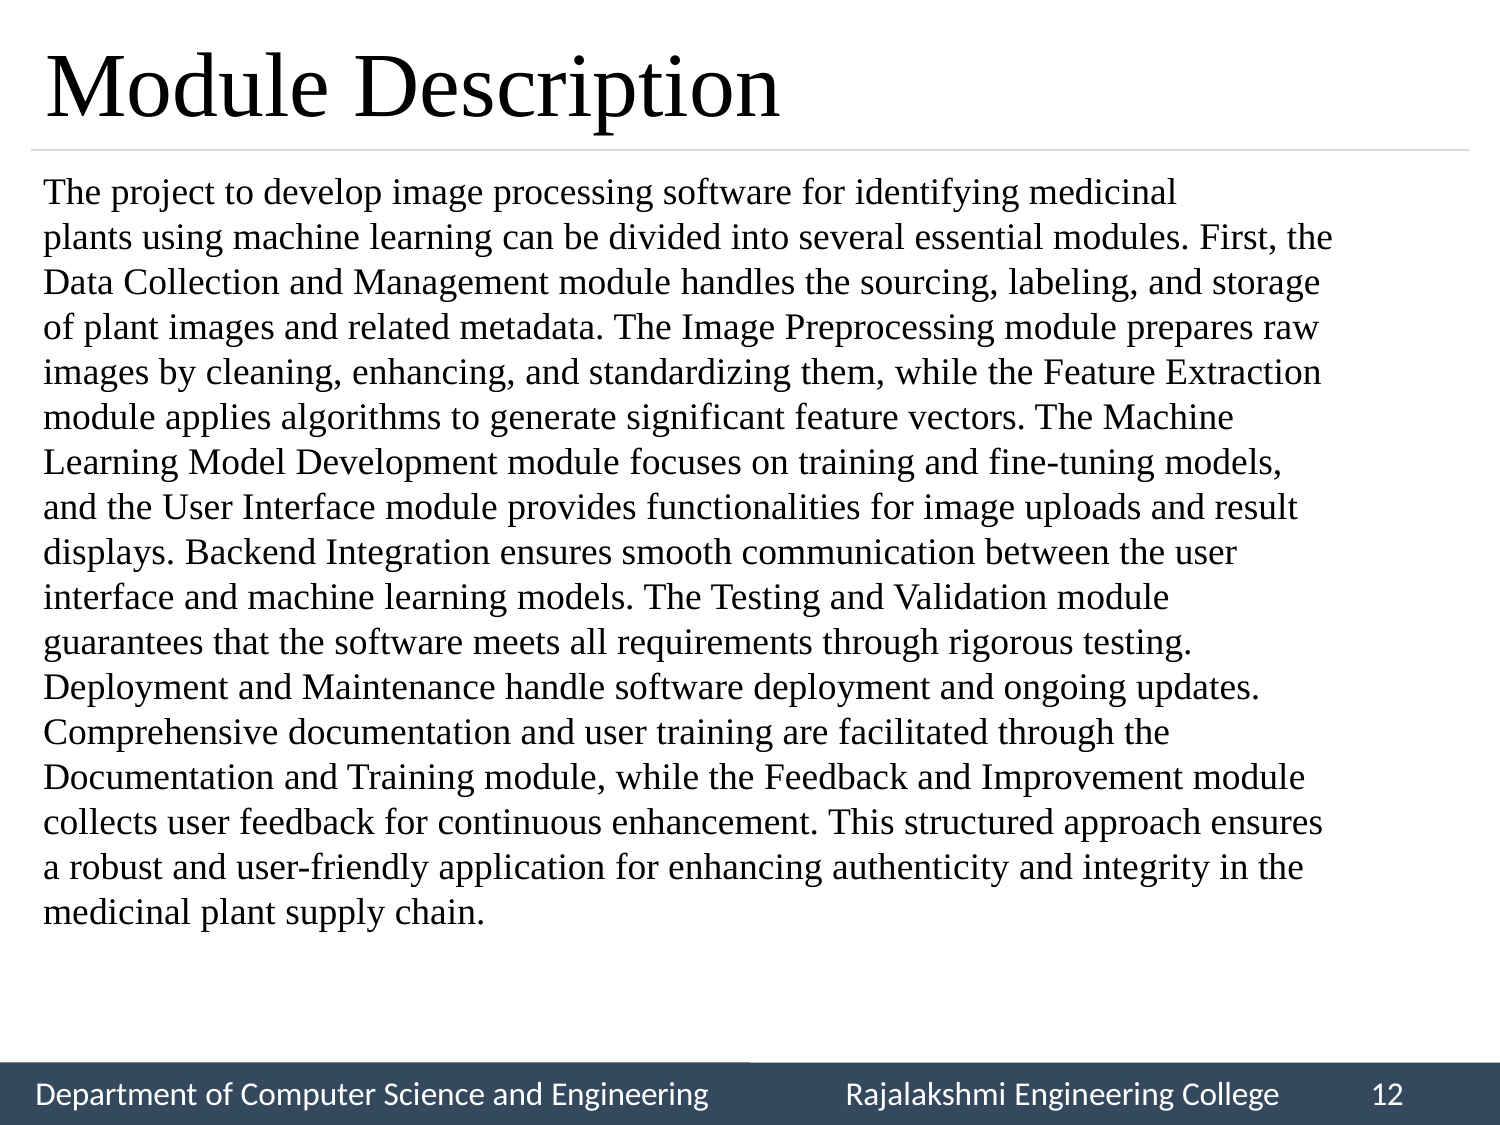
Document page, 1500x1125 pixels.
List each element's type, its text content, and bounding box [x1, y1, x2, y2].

picture [0, 1058, 1500, 1125]
footer Department of Computer Science and Engineering [33, 1078, 717, 1125]
slide_number Rajalakshmi Engineering College [843, 1078, 1292, 1125]
title Module Description [43, 22, 1440, 165]
slide_number 12 [1364, 1078, 1413, 1125]
text_box The project to develop image processing software for identifying medicinal plants using machine learning can be divided into several essential modules. First, the Data Collection and Management module handles the sourcing, labeling, and storage of plant images and related metadata. The Image Preprocessing module prepares raw images by cleaning, enhancing, and standardizing them, while the Feature Extraction module applies algorithms to generate significant feature vectors. The Machine Learning Model Development module focuses on training and fine-tuning models, and the User Interface module provides functionalities for image uploads and result displays. Backend Integration ensures smooth communication between the user interface and machine learning models. The Testing and Validation module guarantees that the software meets all requirements through rigorous testing. Deployment and Maintenance handle software deployment and ongoing updates. Comprehensive documentation and user training are facilitated through the Documentation and Training module, while the Feedback and Improvement module collects user feedback for continuous enhancement. This structured approach ensures a robust and user-friendly application for enhancing authenticity and integrity in the medicinal plant supply chain. [43, 165, 1456, 933]
